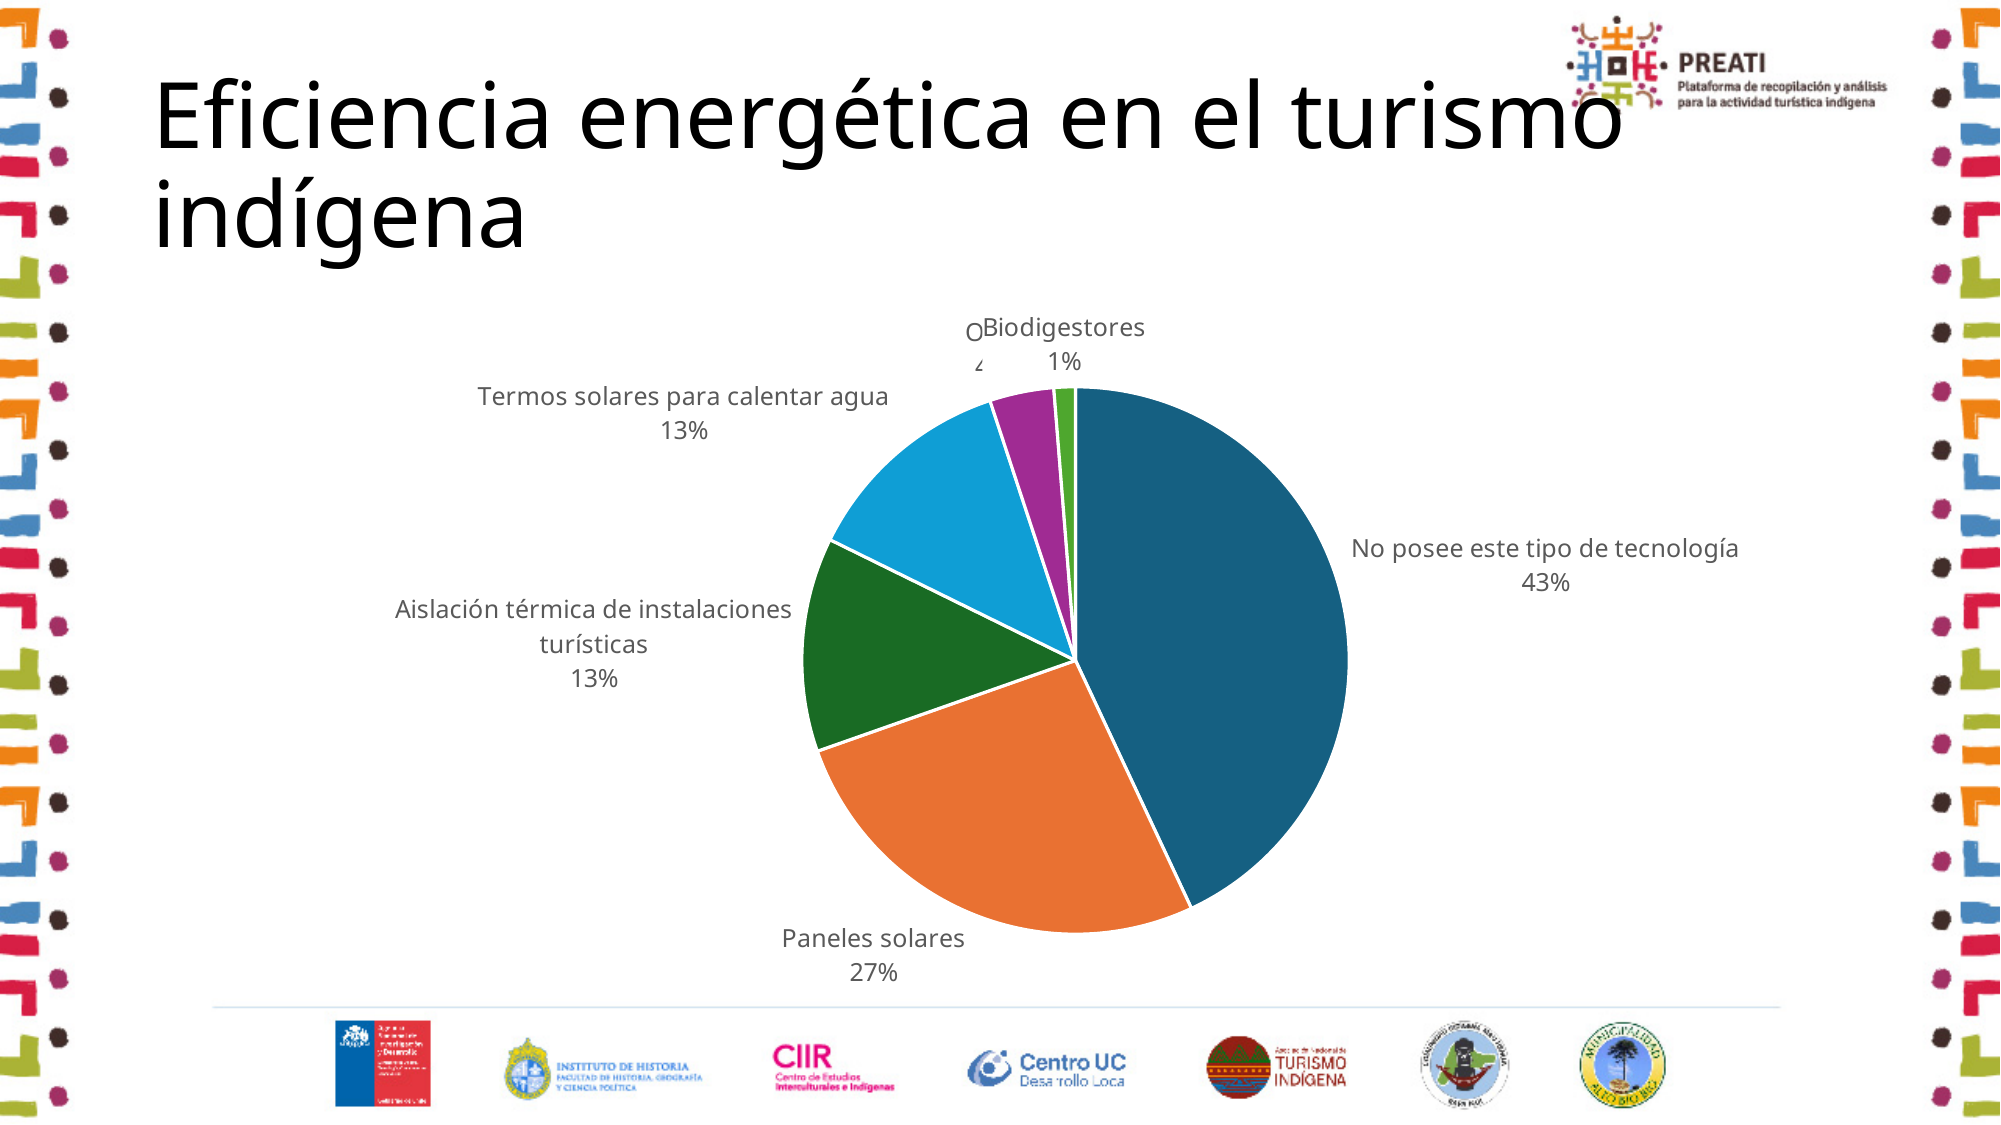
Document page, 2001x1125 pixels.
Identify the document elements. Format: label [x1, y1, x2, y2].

chart [136, 294, 1886, 1014]
picture [0, 0, 2000, 1125]
